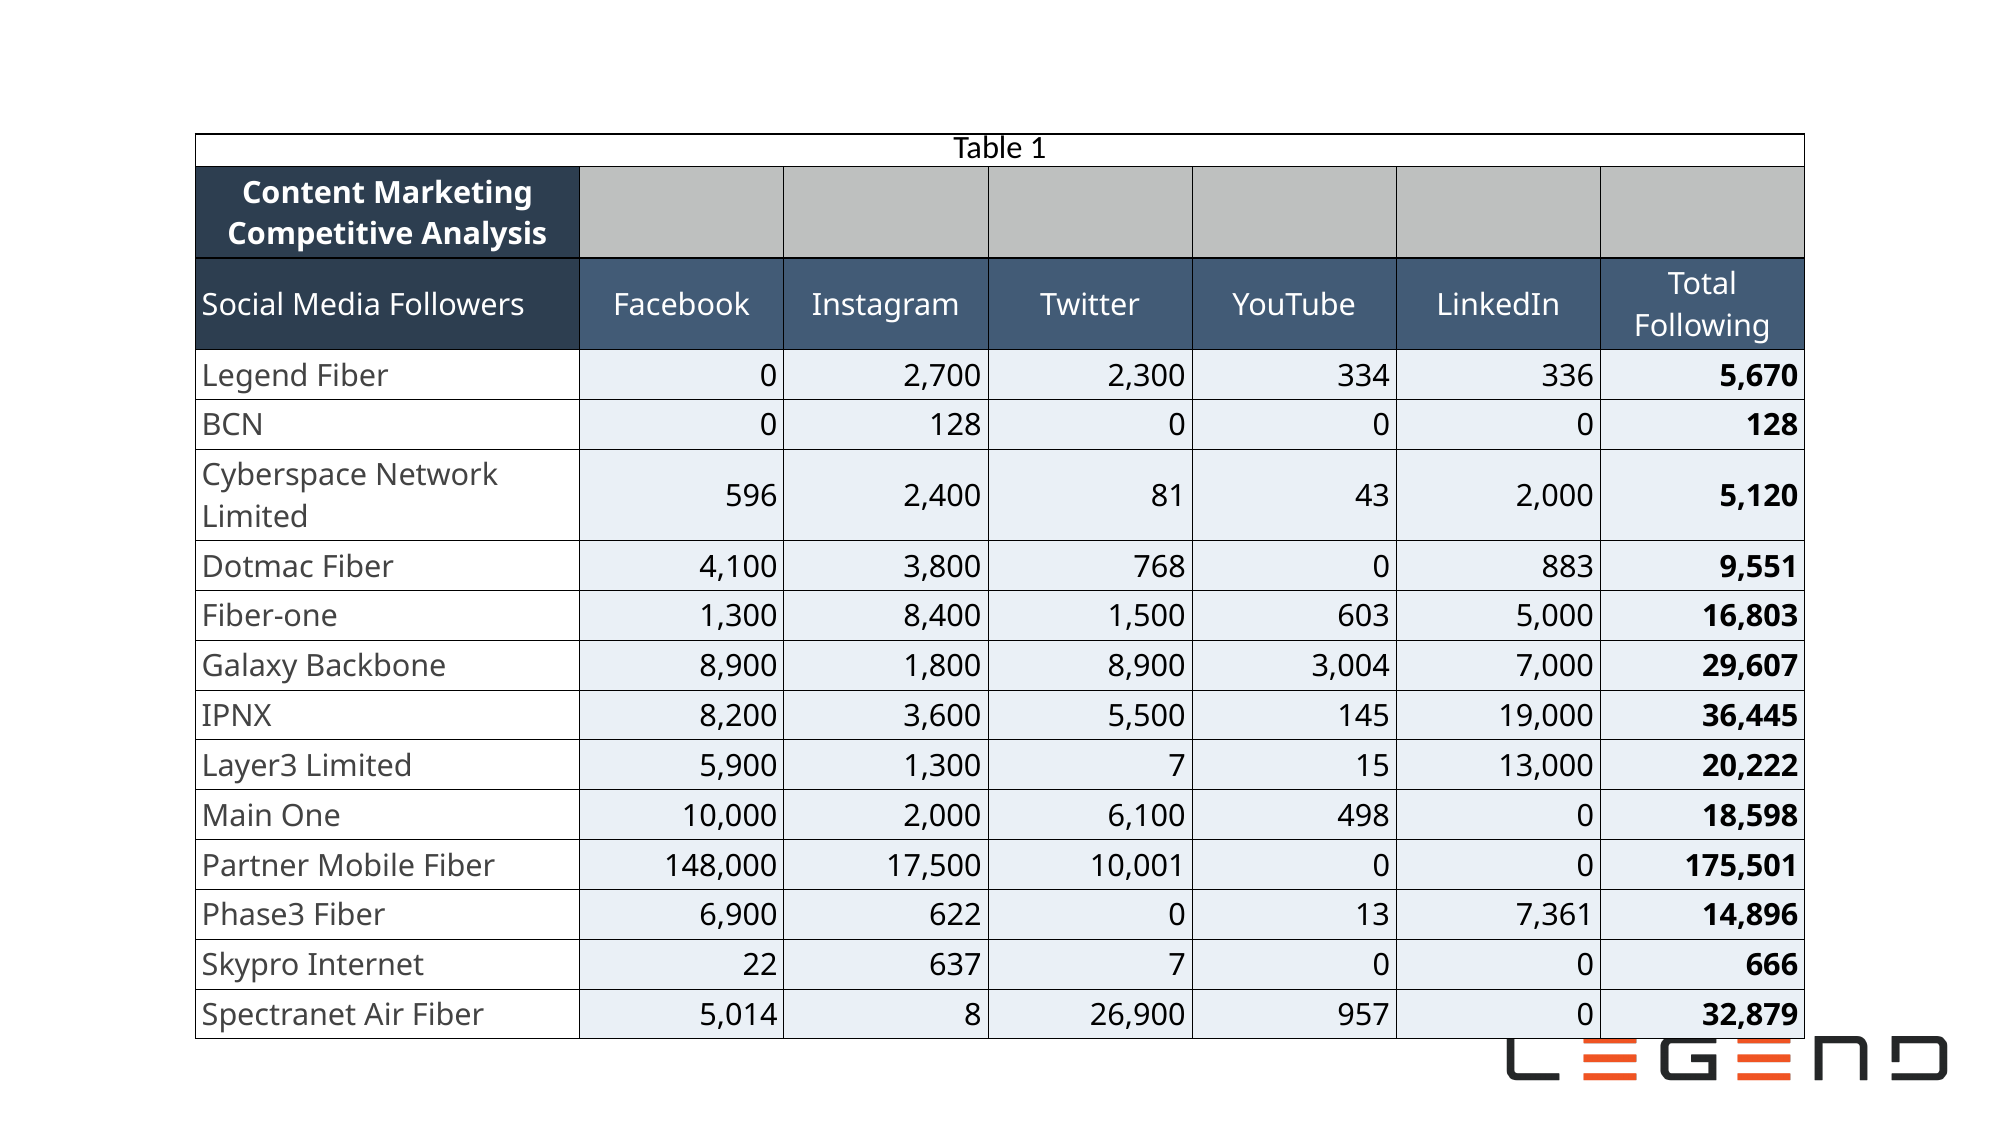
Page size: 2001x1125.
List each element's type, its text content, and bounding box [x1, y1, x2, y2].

table_cell Content Marketing Competitive Analysis [196, 167, 579, 257]
table_cell Main One [196, 790, 579, 839]
table_cell 175,501 [1601, 840, 1804, 889]
table_cell Cyberspace Network Limited [196, 450, 579, 540]
table_cell 7 [989, 740, 1192, 789]
table_cell 0 [1193, 940, 1396, 989]
table_cell Galaxy Backbone [196, 641, 579, 690]
table_cell 0 [1193, 400, 1396, 449]
table_cell 17,500 [784, 840, 988, 889]
table_cell 666 [1601, 940, 1804, 989]
table_cell Instagram [784, 259, 988, 349]
table_cell Social Media Followers [196, 259, 579, 349]
table_cell 5,000 [1397, 591, 1600, 640]
table_cell 2,400 [784, 450, 988, 540]
table_cell 22 [580, 940, 783, 989]
table_cell 3,800 [784, 541, 988, 590]
table_cell BCN [196, 400, 579, 449]
table_cell 26,900 [989, 990, 1192, 1038]
table_cell 145 [1193, 691, 1396, 739]
table_cell [1193, 167, 1396, 257]
table_cell LinkedIn [1397, 259, 1600, 349]
table_cell 5,670 [1601, 350, 1804, 399]
table_cell 1,300 [784, 740, 988, 789]
table_cell YouTube [1193, 259, 1396, 349]
table_cell 18,598 [1601, 790, 1804, 839]
table_cell 6,900 [580, 890, 783, 939]
table_cell 32,879 [1601, 990, 1804, 1038]
table_cell [989, 167, 1192, 257]
table_header Table 1 [196, 135, 1804, 166]
table_cell 622 [784, 890, 988, 939]
table_cell 13,000 [1397, 740, 1600, 789]
table_cell [1397, 167, 1600, 257]
table_cell 8,200 [580, 691, 783, 739]
table_cell 148,000 [580, 840, 783, 889]
table_cell Partner Mobile Fiber [196, 840, 579, 889]
table_cell 334 [1193, 350, 1396, 399]
table_cell 6,100 [989, 790, 1192, 839]
table_cell 1,300 [580, 591, 783, 640]
table_cell 0 [989, 890, 1192, 939]
table_cell 13 [1193, 890, 1396, 939]
table_cell 43 [1193, 450, 1396, 540]
table_cell 0 [1193, 840, 1396, 889]
table_cell 0 [1397, 790, 1600, 839]
table_cell Twitter [989, 259, 1192, 349]
table_cell 29,607 [1601, 641, 1804, 690]
table_cell 1,500 [989, 591, 1192, 640]
table_cell 0 [989, 400, 1192, 449]
table_cell 2,300 [989, 350, 1192, 399]
table_cell 15 [1193, 740, 1396, 789]
table_cell 0 [580, 400, 783, 449]
table_cell 5,500 [989, 691, 1192, 739]
table_cell 603 [1193, 591, 1396, 640]
table_cell Spectranet Air Fiber [196, 990, 579, 1038]
table_cell 8 [784, 990, 988, 1038]
table_cell [1601, 167, 1804, 257]
table_cell Legend Fiber [196, 350, 579, 399]
table_cell IPNX [196, 691, 579, 739]
table_cell 637 [784, 940, 988, 989]
table_cell 20,222 [1601, 740, 1804, 789]
table_cell 3,600 [784, 691, 988, 739]
table_cell 5,120 [1601, 450, 1804, 540]
table_cell 19,000 [1397, 691, 1600, 739]
table_cell 0 [1397, 840, 1600, 889]
table_cell 0 [1397, 940, 1600, 989]
table_cell 10,000 [580, 790, 783, 839]
table_cell 0 [1397, 990, 1600, 1038]
table_cell Facebook [580, 259, 783, 349]
table_cell 883 [1397, 541, 1600, 590]
table_cell 1,800 [784, 641, 988, 690]
table_cell 0 [1397, 400, 1600, 449]
table_cell 0 [1193, 541, 1396, 590]
table_cell 8,400 [784, 591, 988, 640]
table_cell 4,100 [580, 541, 783, 590]
table_cell 16,803 [1601, 591, 1804, 640]
picture [1453, 987, 2000, 1125]
table_cell Dotmac Fiber [196, 541, 579, 590]
table_cell Total Following [1601, 259, 1804, 349]
table_cell Skypro Internet [196, 940, 579, 989]
table_cell 2,000 [1397, 450, 1600, 540]
table_cell 5,014 [580, 990, 783, 1038]
table_cell Fiber-one [196, 591, 579, 640]
table_cell Layer3 Limited [196, 740, 579, 789]
table_cell 8,900 [580, 641, 783, 690]
table_cell 5,900 [580, 740, 783, 789]
table_cell 768 [989, 541, 1192, 590]
table_cell 14,896 [1601, 890, 1804, 939]
table_cell 81 [989, 450, 1192, 540]
table_cell 596 [580, 450, 783, 540]
table_cell 36,445 [1601, 691, 1804, 739]
table_cell 7,000 [1397, 641, 1600, 690]
table_cell 128 [784, 400, 988, 449]
table_cell 7 [989, 940, 1192, 989]
table_cell 9,551 [1601, 541, 1804, 590]
table_cell 336 [1397, 350, 1600, 399]
table_cell [784, 167, 988, 257]
table_cell 2,000 [784, 790, 988, 839]
table_cell 0 [580, 350, 783, 399]
table_cell 3,004 [1193, 641, 1396, 690]
table_cell 498 [1193, 790, 1396, 839]
table_cell 128 [1601, 400, 1804, 449]
table_cell [580, 167, 783, 257]
table_cell 2,700 [784, 350, 988, 399]
table_cell Phase3 Fiber [196, 890, 579, 939]
table_cell 8,900 [989, 641, 1192, 690]
table_cell 10,001 [989, 840, 1192, 889]
table_cell 957 [1193, 990, 1396, 1038]
table_cell 7,361 [1397, 890, 1600, 939]
